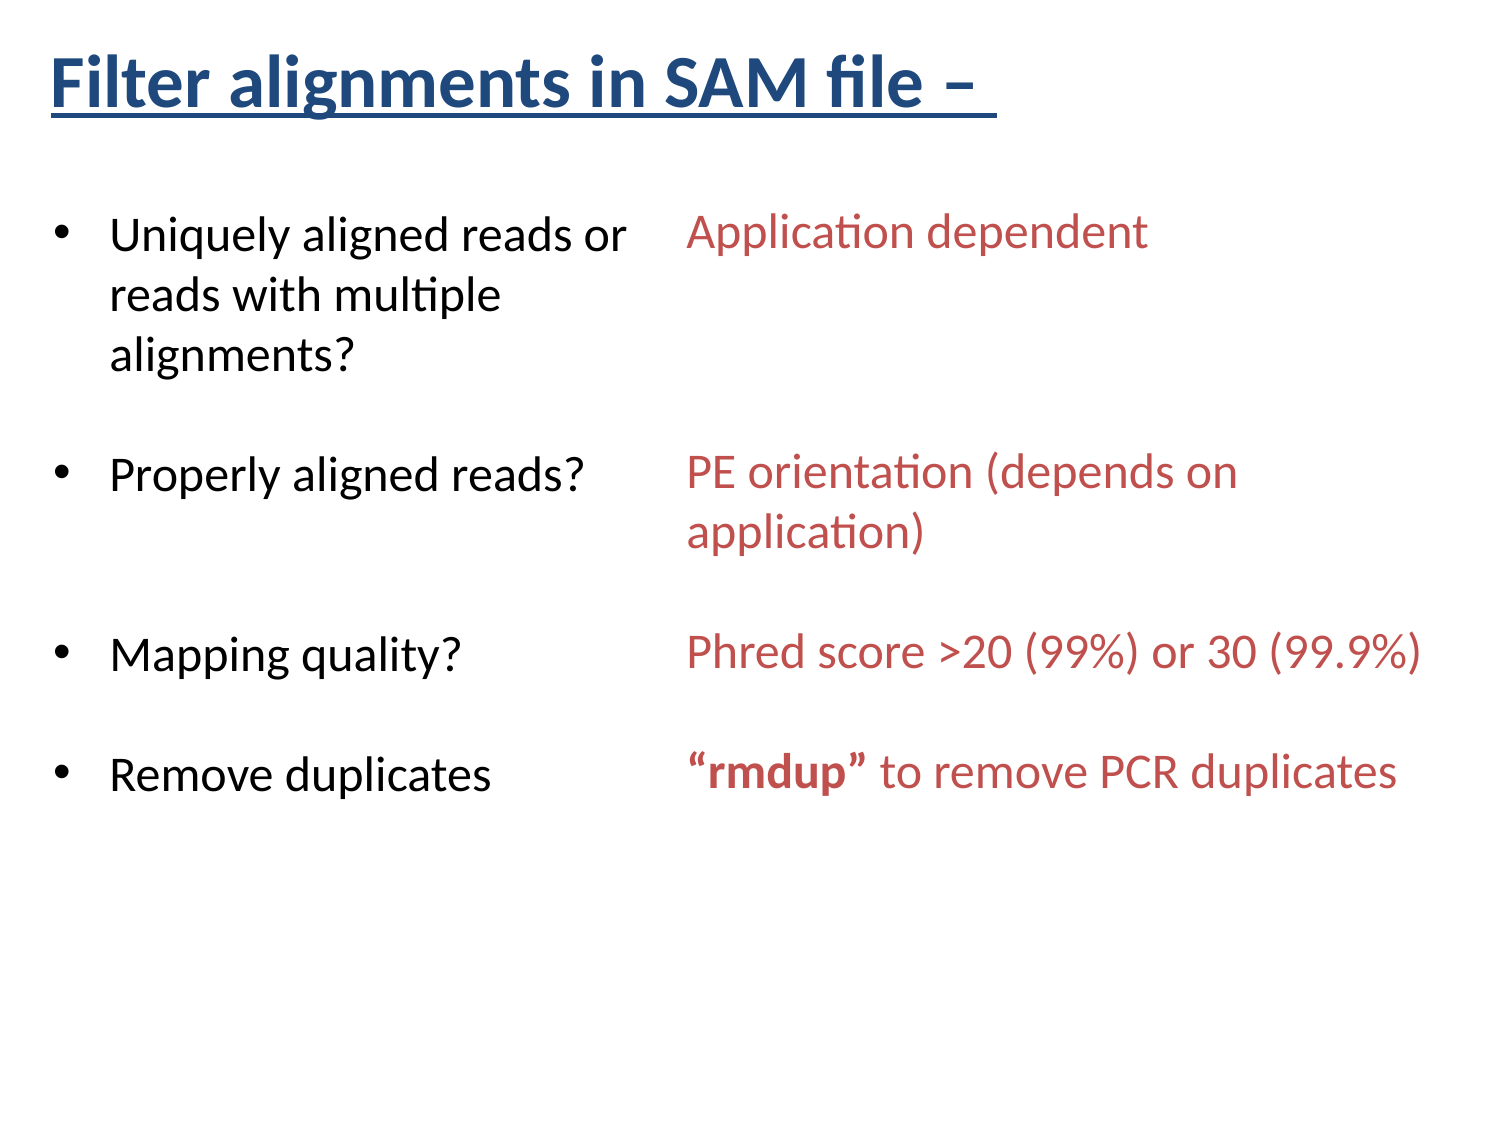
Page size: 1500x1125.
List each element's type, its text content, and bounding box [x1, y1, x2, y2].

text_box Filter alignments in SAM file – [35, 25, 1012, 131]
text_box Uniquely aligned reads or reads with multiple alignments? Properly aligned reads? Mapping quality? Remove duplicates [38, 193, 645, 869]
text_box Application dependent PE orientation (depends on application) Phred score >20 (99%) or 30 (99.9%) “rmdup” to remove PCR duplicates [671, 190, 1441, 806]
